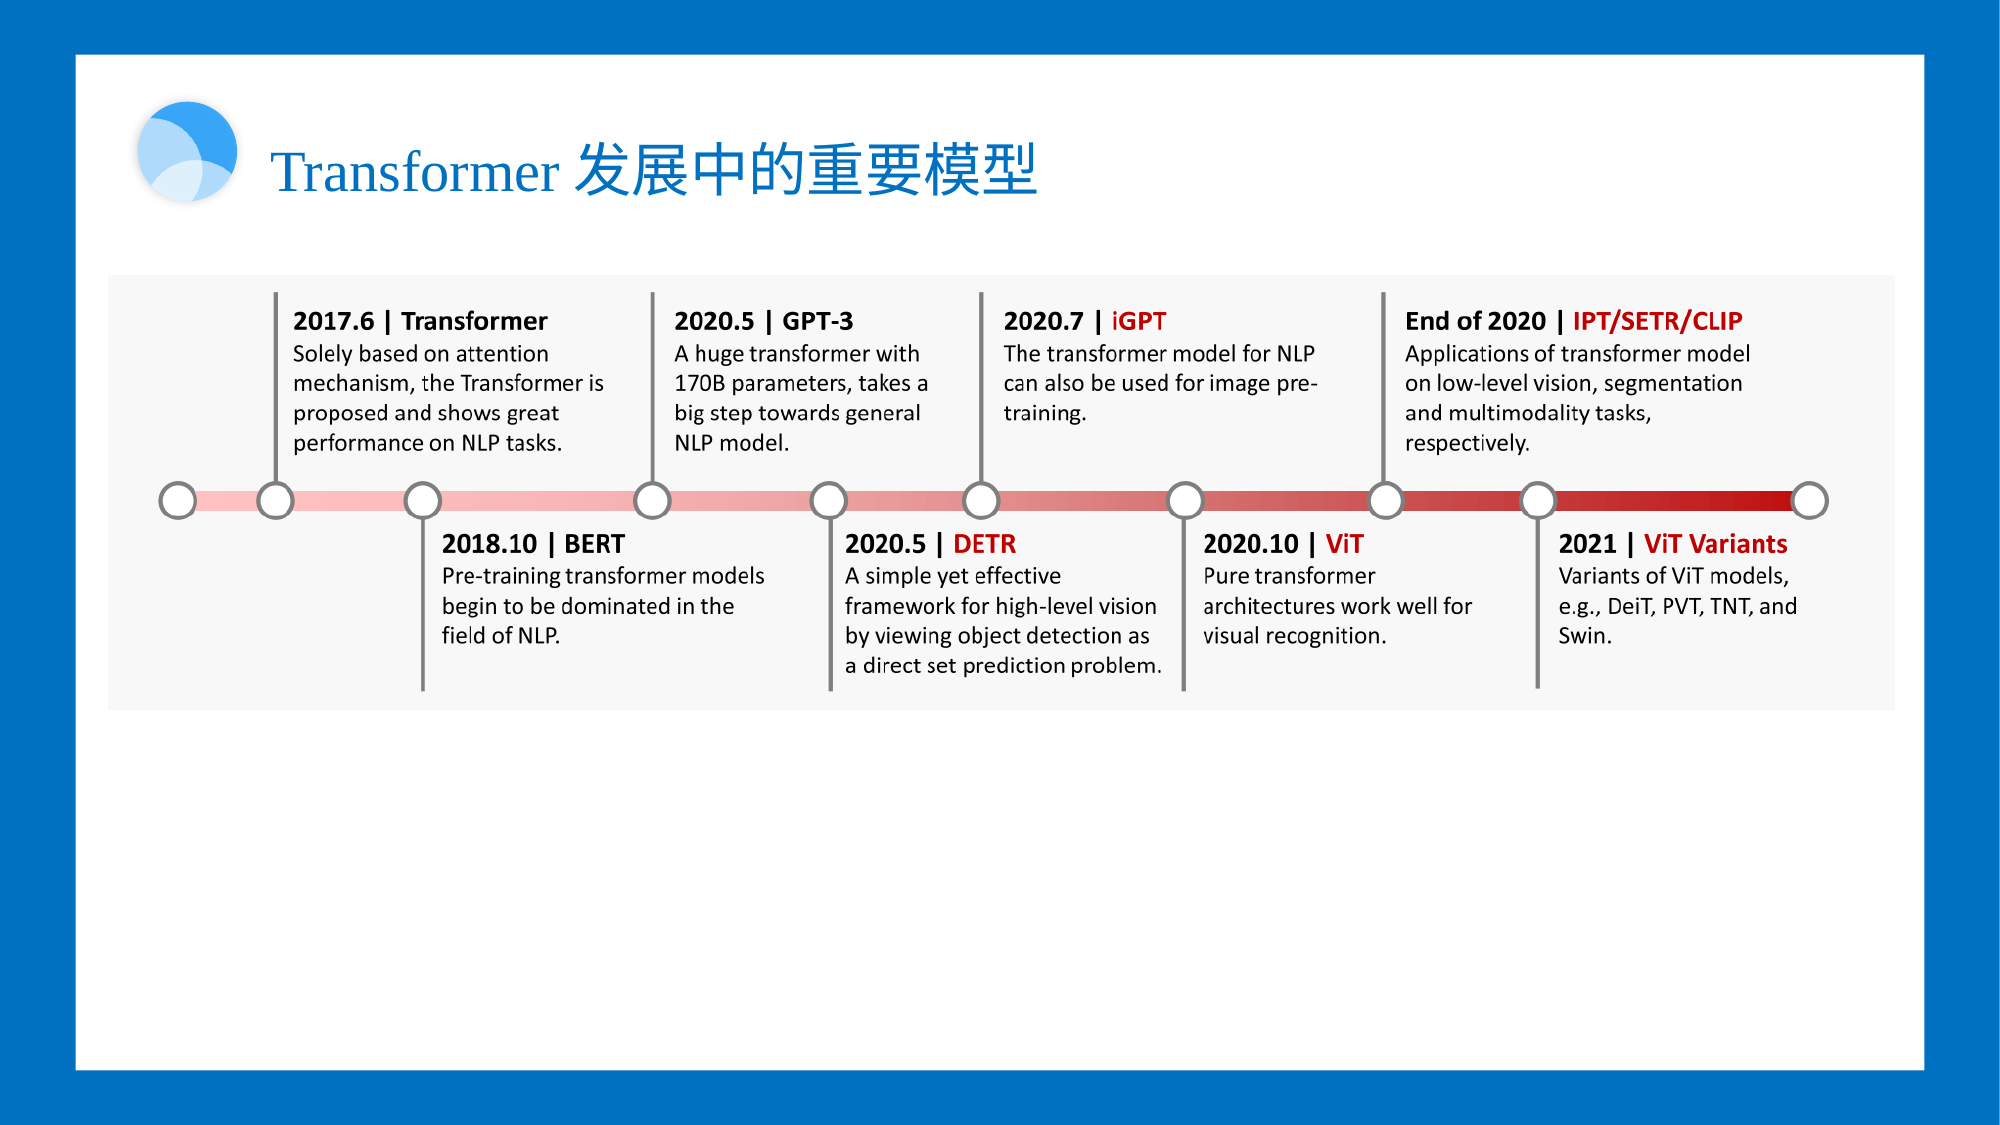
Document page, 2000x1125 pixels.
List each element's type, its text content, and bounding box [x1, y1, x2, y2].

text_box Transformer发展中的重要模型 [255, 125, 1071, 211]
picture [102, 266, 1897, 714]
picture [137, 101, 238, 202]
